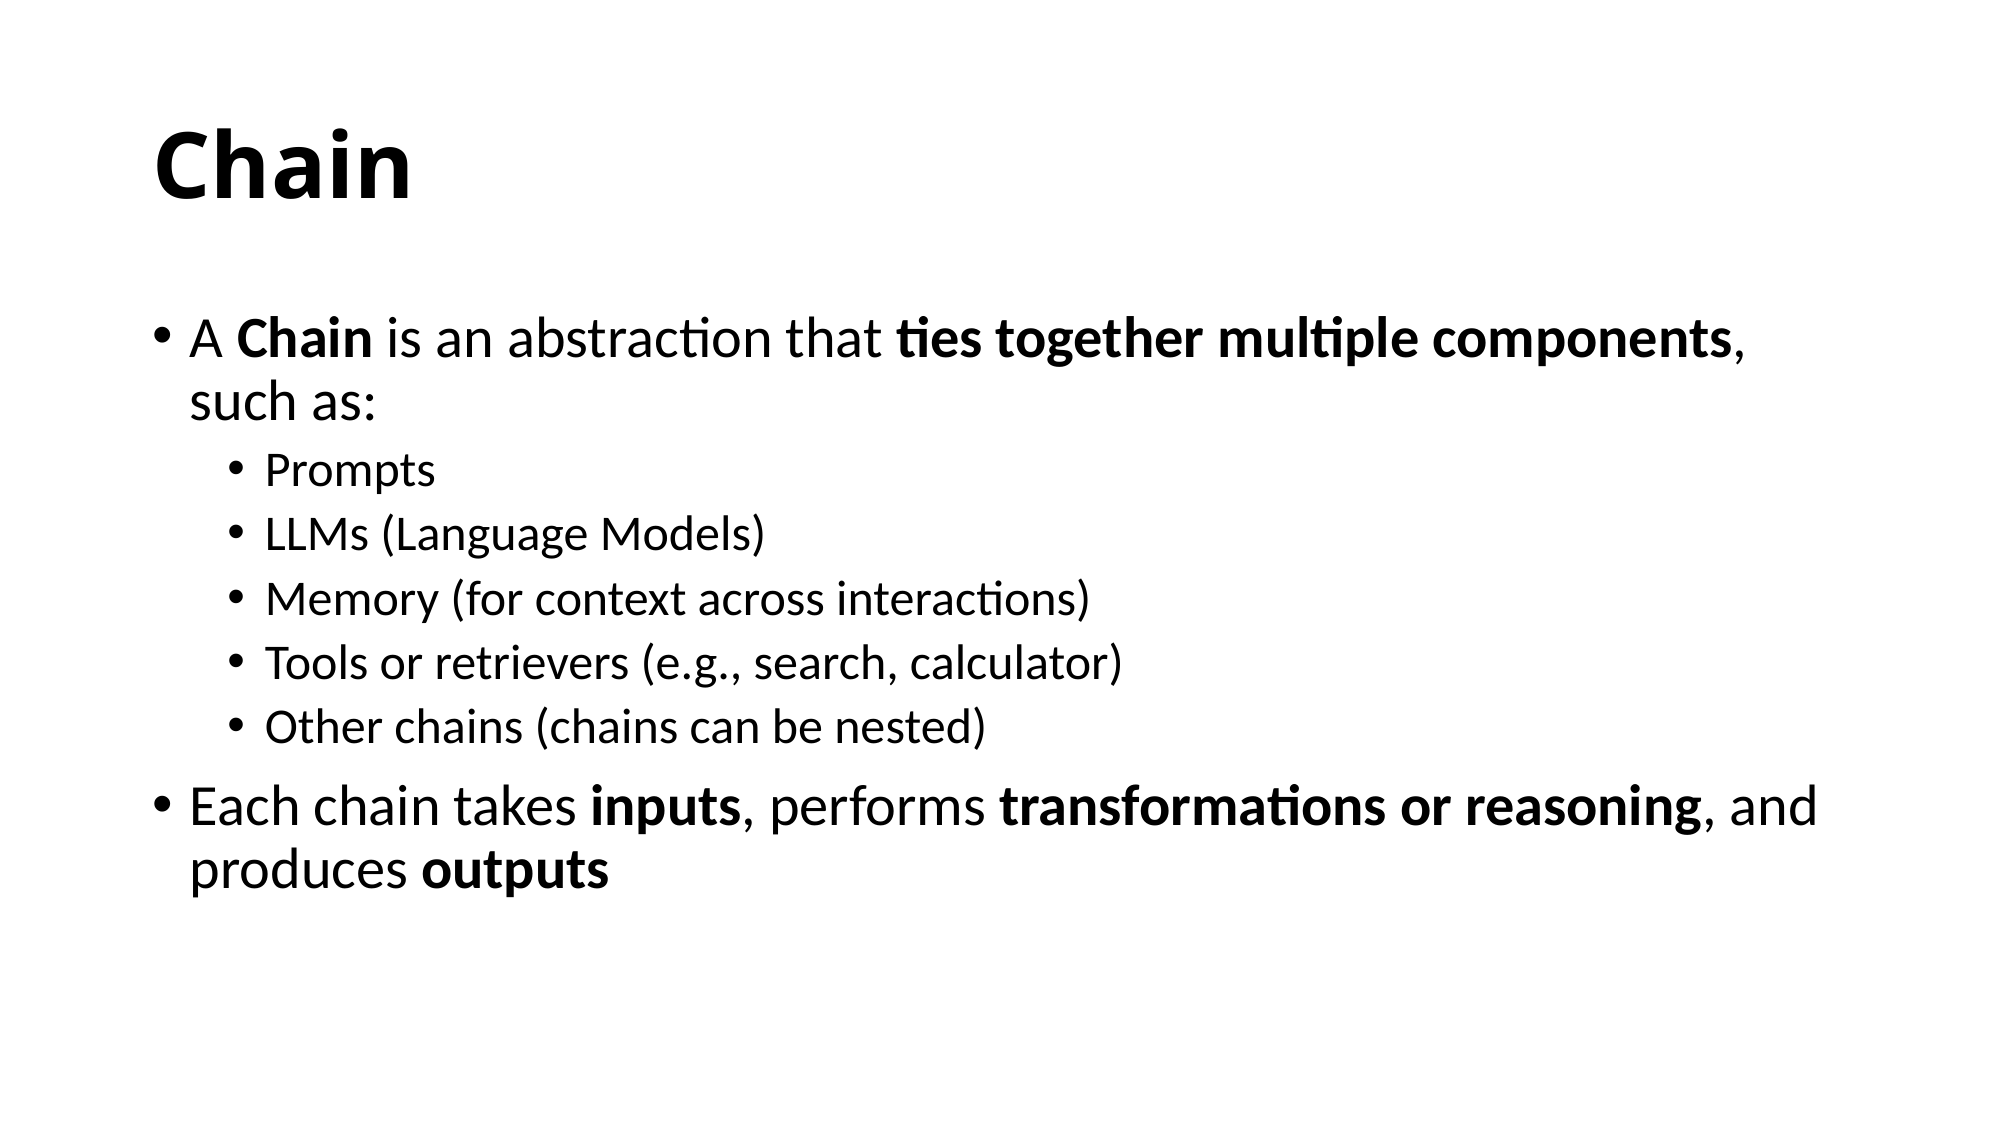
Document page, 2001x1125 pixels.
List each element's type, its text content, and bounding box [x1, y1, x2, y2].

title Chain [137, 59, 1863, 278]
list A Chain is an abstraction that ties together multiple components, such as: Prompts LLMs (Language Models) Memory (for context across interactions) Tools or retrievers (e.g., search, calculator) Other chains (chains can be nested) Each chain takes inputs, performs transformations or reasoning, and produces outputs [137, 299, 1863, 1014]
